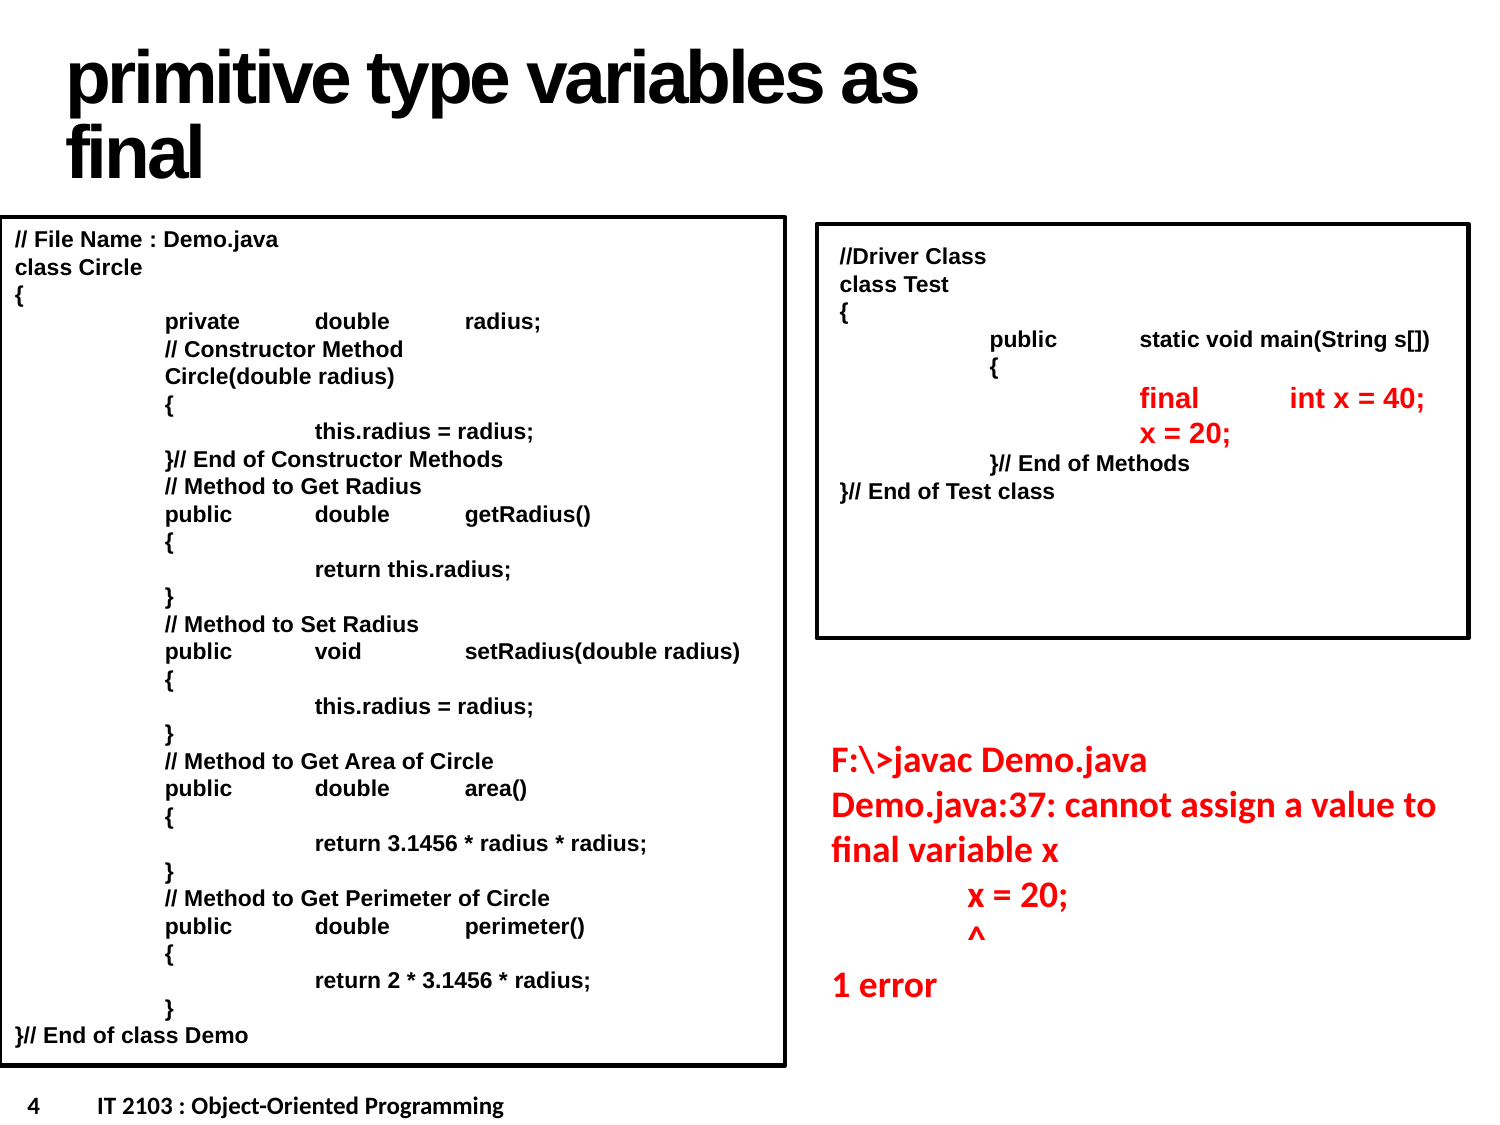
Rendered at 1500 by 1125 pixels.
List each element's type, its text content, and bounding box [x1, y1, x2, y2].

list primitive type variables as final [50, 24, 1088, 213]
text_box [0, 217, 786, 1066]
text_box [816, 223, 1469, 639]
text_box F:\>javac Demo.java Demo.java:37: cannot assign a value to final variable x x = 20; ^ 1 error [816, 727, 1469, 1013]
